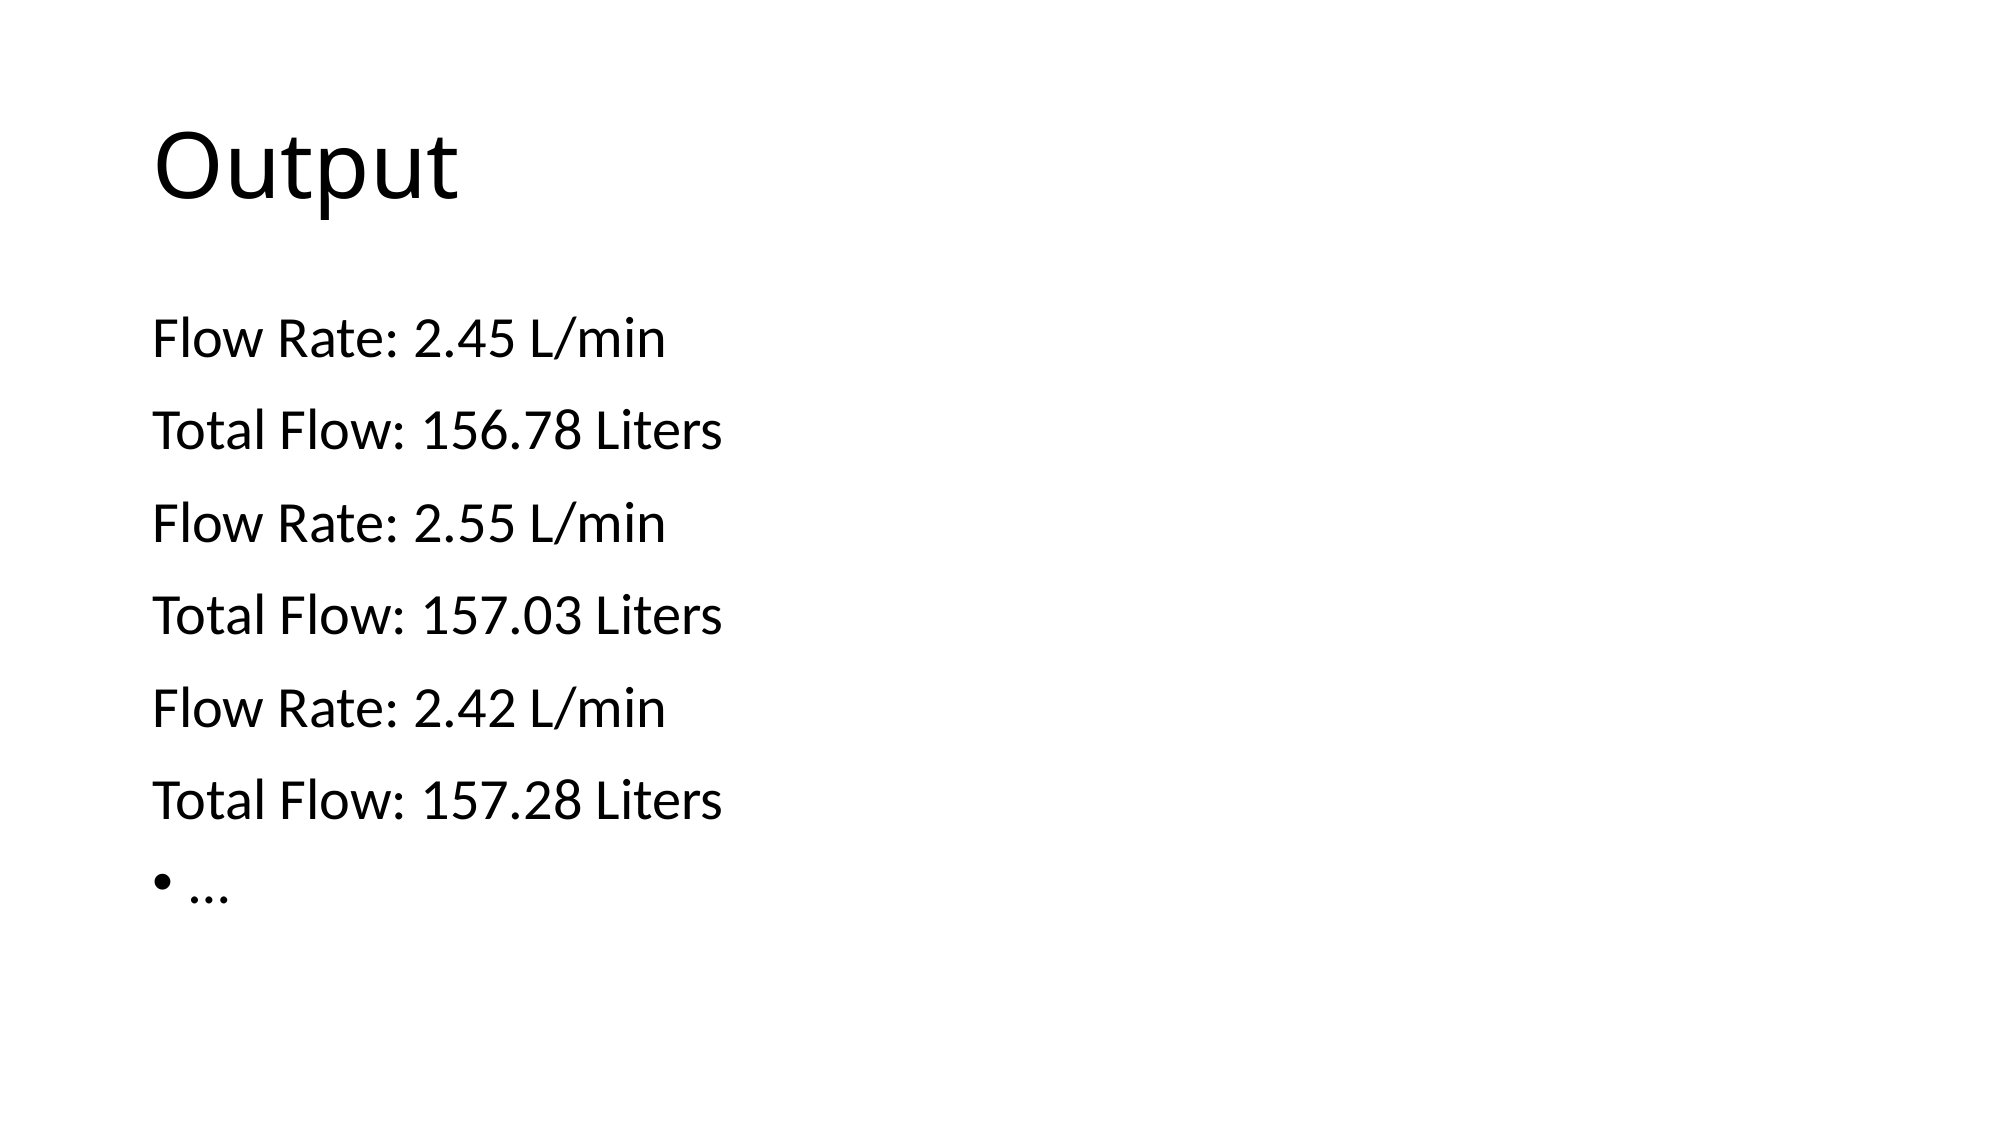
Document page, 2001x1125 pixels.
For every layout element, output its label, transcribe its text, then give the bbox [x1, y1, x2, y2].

list Flow Rate: 2.45 L/min Total Flow: 156.78 Liters Flow Rate: 2.55 L/min Total Flow: 157.03 Liters Flow Rate: 2.42 L/min Total Flow: 157.28 Liters … [137, 299, 1863, 1014]
title Output [137, 59, 1863, 278]
